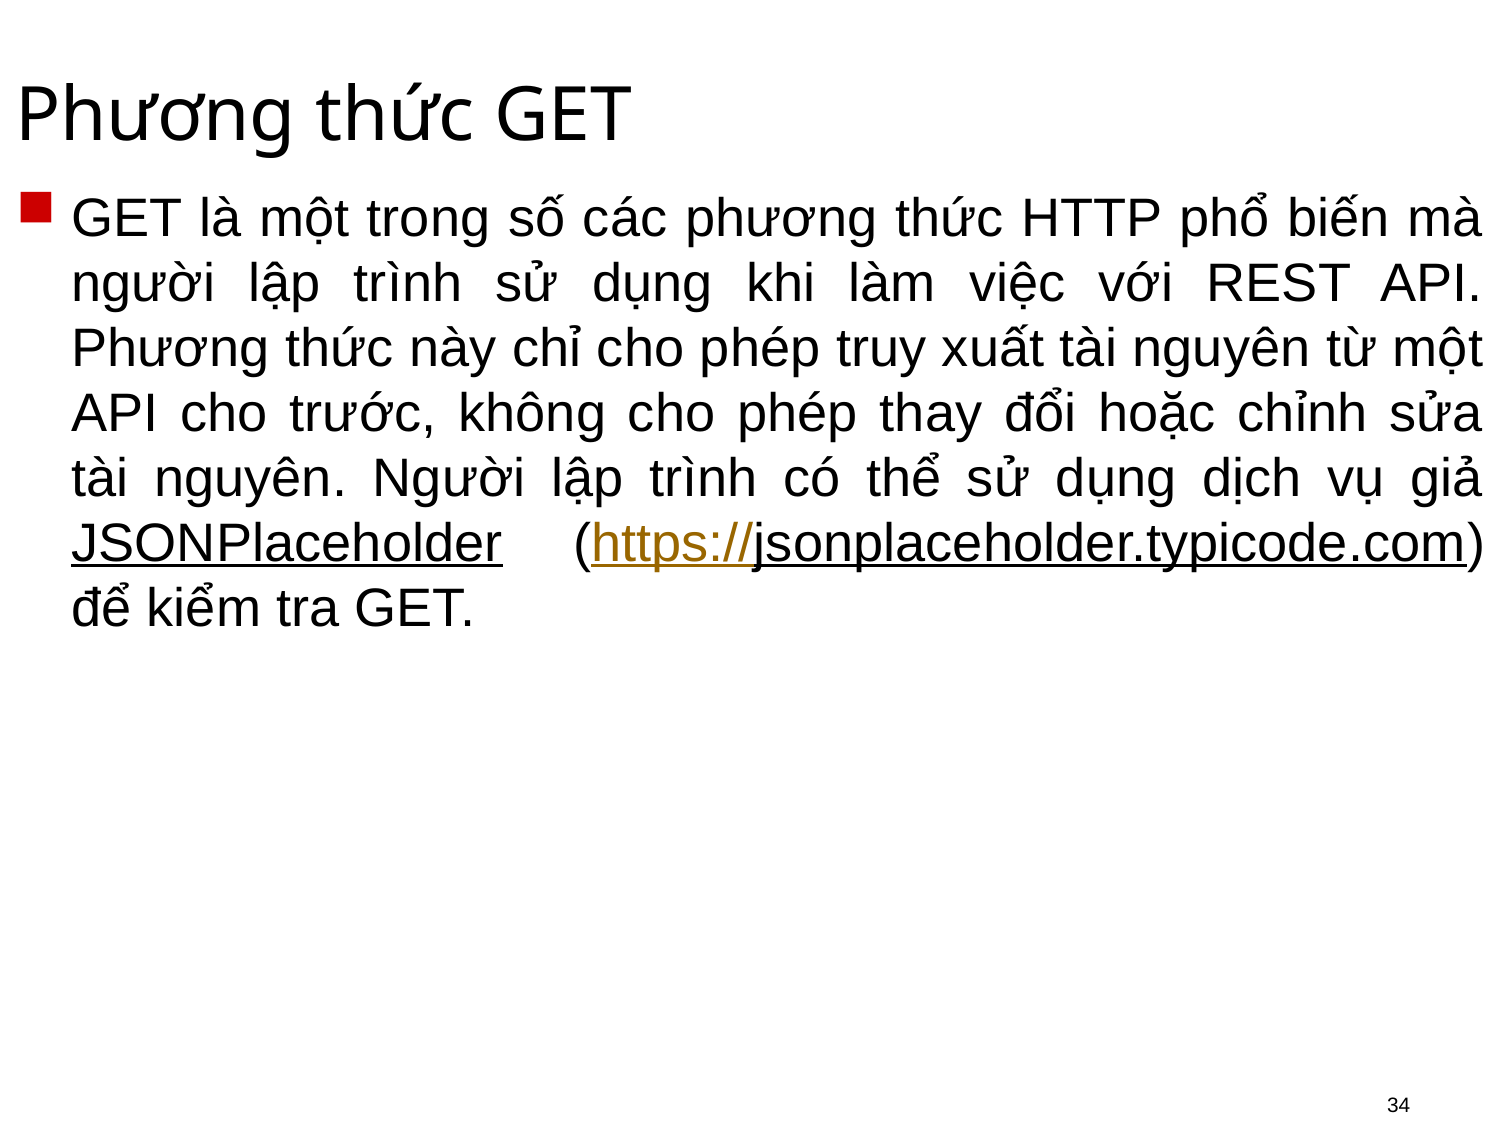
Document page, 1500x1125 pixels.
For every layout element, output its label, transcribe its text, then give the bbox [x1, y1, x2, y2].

list GET là một trong số các phương thức HTTP phổ biến mà người lập trình sử dụng khi làm việc với REST API. Phương thức này chỉ cho phép truy xuất tài nguyên từ một API cho trước, không cho phép thay đổi hoặc chỉnh sửa tài nguyên. Người lập trình có thể sử dụng dịch vụ giả JSONPlaceholder (https://jsonplaceholder.typicode.com) để kiểm tra GET. API Endpoints API REST hiển thị một tập hợp các URL công khai mà các ứng dụng khách sử dụng để truy cập các tài nguyên của web service. Các URL này, trong ngữ cảnh của một API, được gọi là Endpoint [0, 174, 1500, 1100]
slide_number 34 [1074, 1100, 1425, 1125]
title Phương thức GET [0, 58, 1500, 160]
